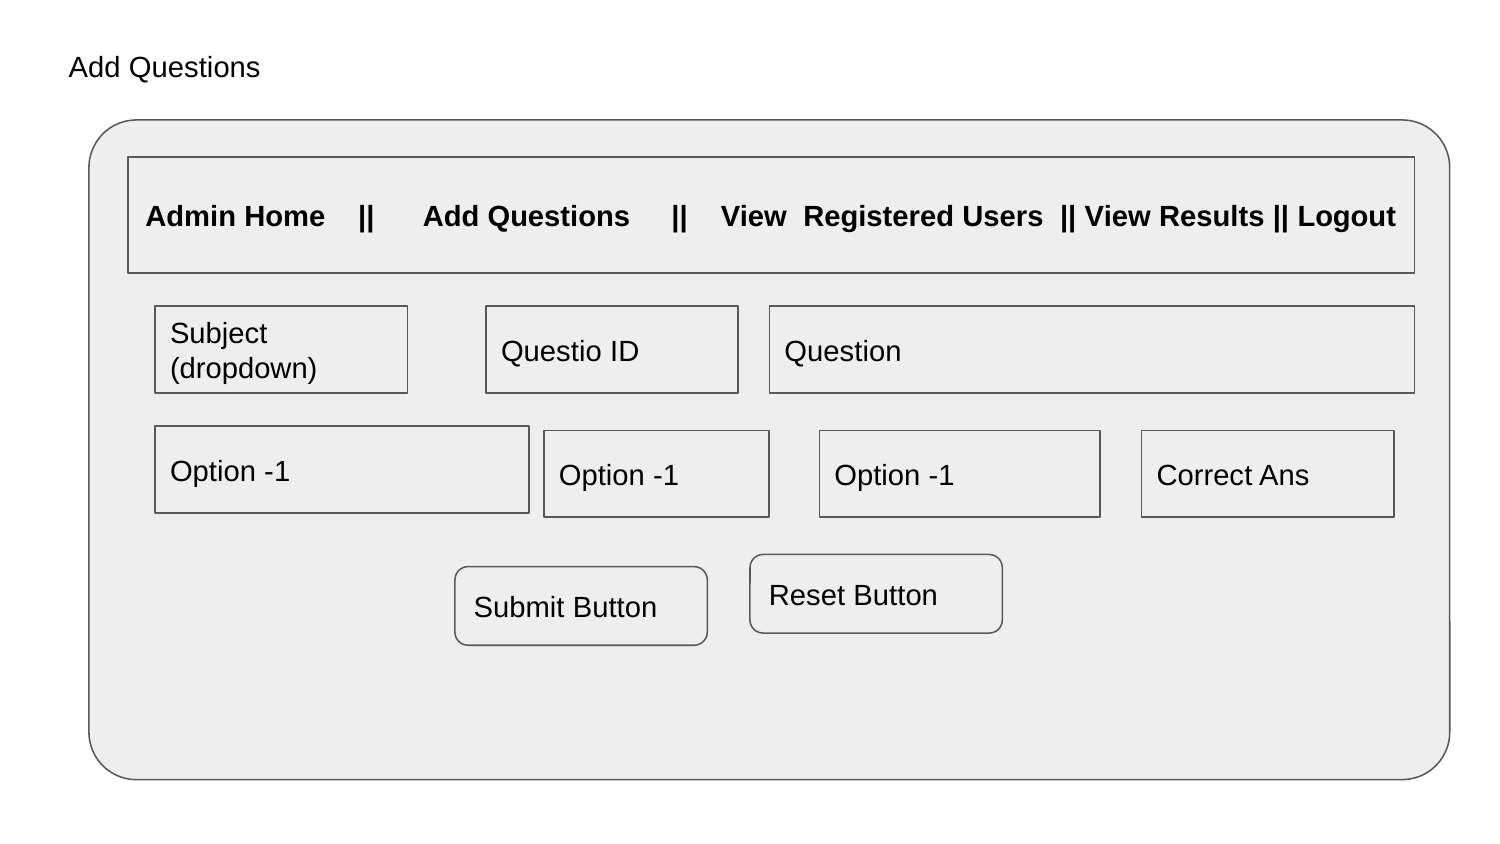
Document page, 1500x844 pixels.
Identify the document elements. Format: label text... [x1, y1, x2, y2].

text_box Add Questions [53, 33, 1465, 98]
text_box Reset Button [749, 554, 1003, 634]
text_box Admin Home || Add Questions || View Registered Users || View Results || Logout [128, 157, 1415, 273]
text_box Correct Ans [1141, 430, 1394, 518]
text_box Option -1 [544, 430, 770, 518]
text_box Question [769, 306, 1415, 393]
text_box Submit Button [454, 566, 708, 646]
text_box Subject (dropdown) [155, 306, 408, 393]
text_box Option -1 [155, 426, 530, 513]
text_box Option -1 [819, 430, 1101, 518]
text_box [88, 119, 1450, 780]
text_box Questio ID [485, 306, 739, 393]
